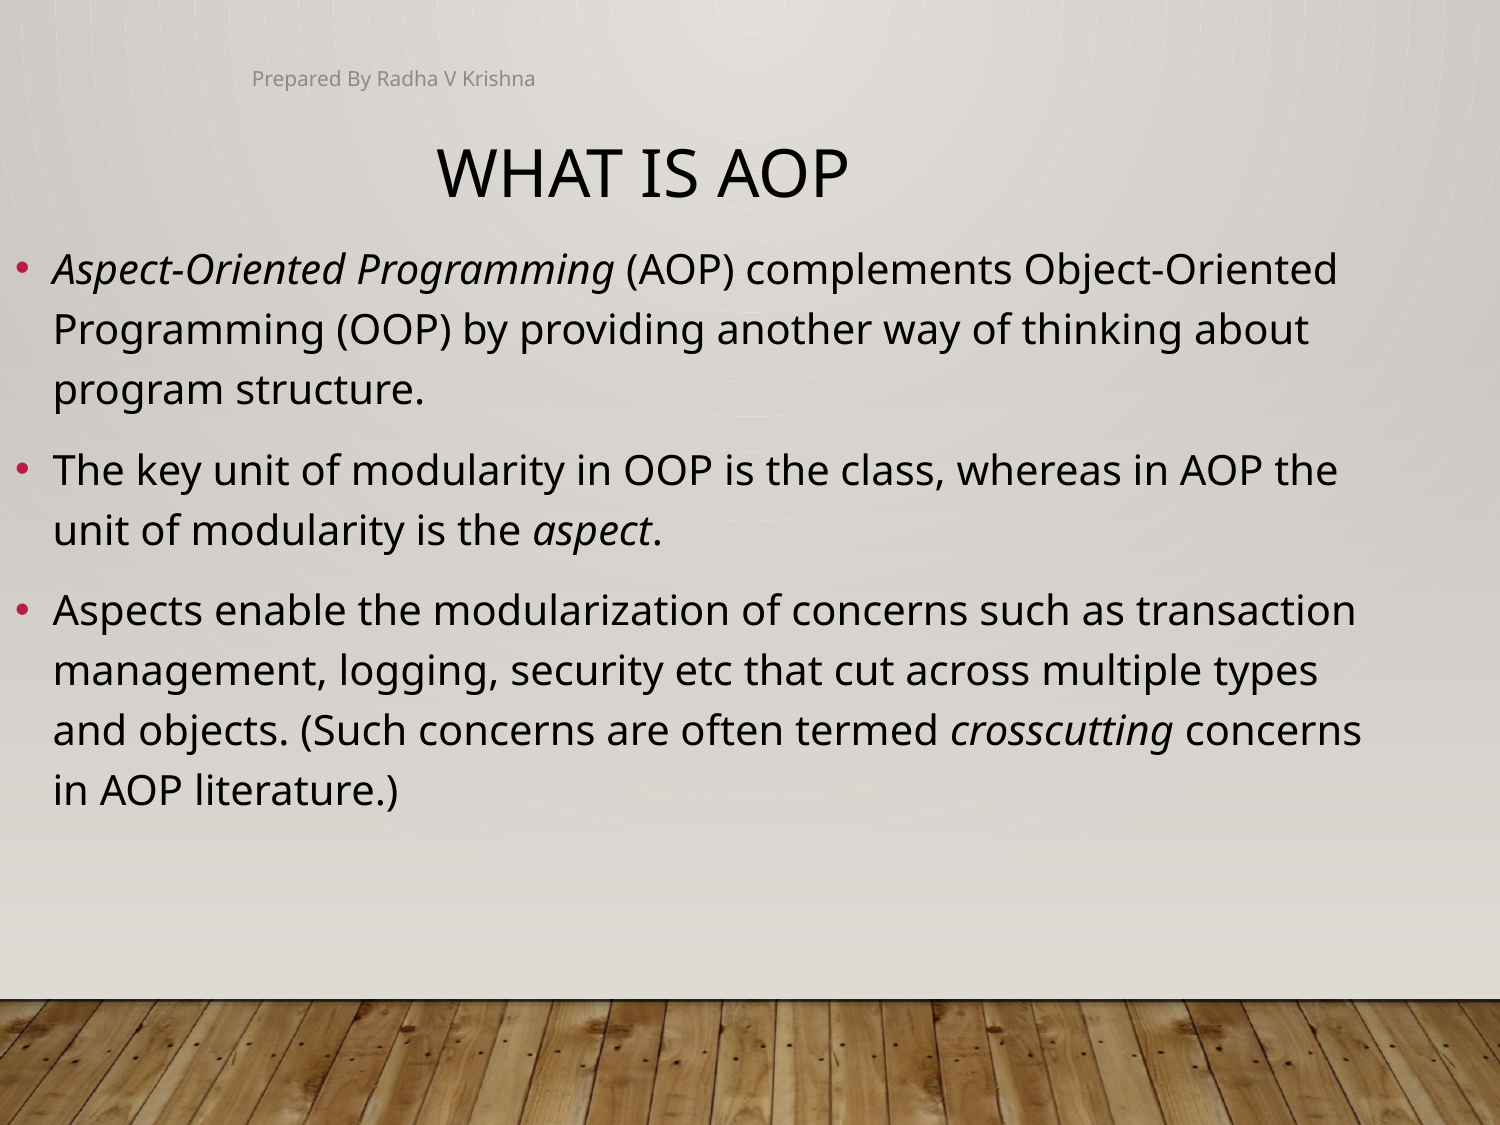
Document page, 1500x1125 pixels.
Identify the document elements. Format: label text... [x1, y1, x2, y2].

title What is AOP [421, 132, 1500, 305]
list Aspect-Oriented Programming (AOP) complements Object-Oriented Programming (OOP) by providing another way of thinking about program structure. The key unit of modularity in OOP is the class, whereas in AOP the unit of modularity is the aspect. Aspects enable the modularization of concerns such as transaction management, logging, security etc that cut across multiple types and objects. (Such concerns are often termed crosscutting concerns in AOP literature.) [0, 224, 1413, 975]
picture [0, 999, 1500, 1125]
footer Prepared By Radha V Krishna [236, 54, 899, 105]
